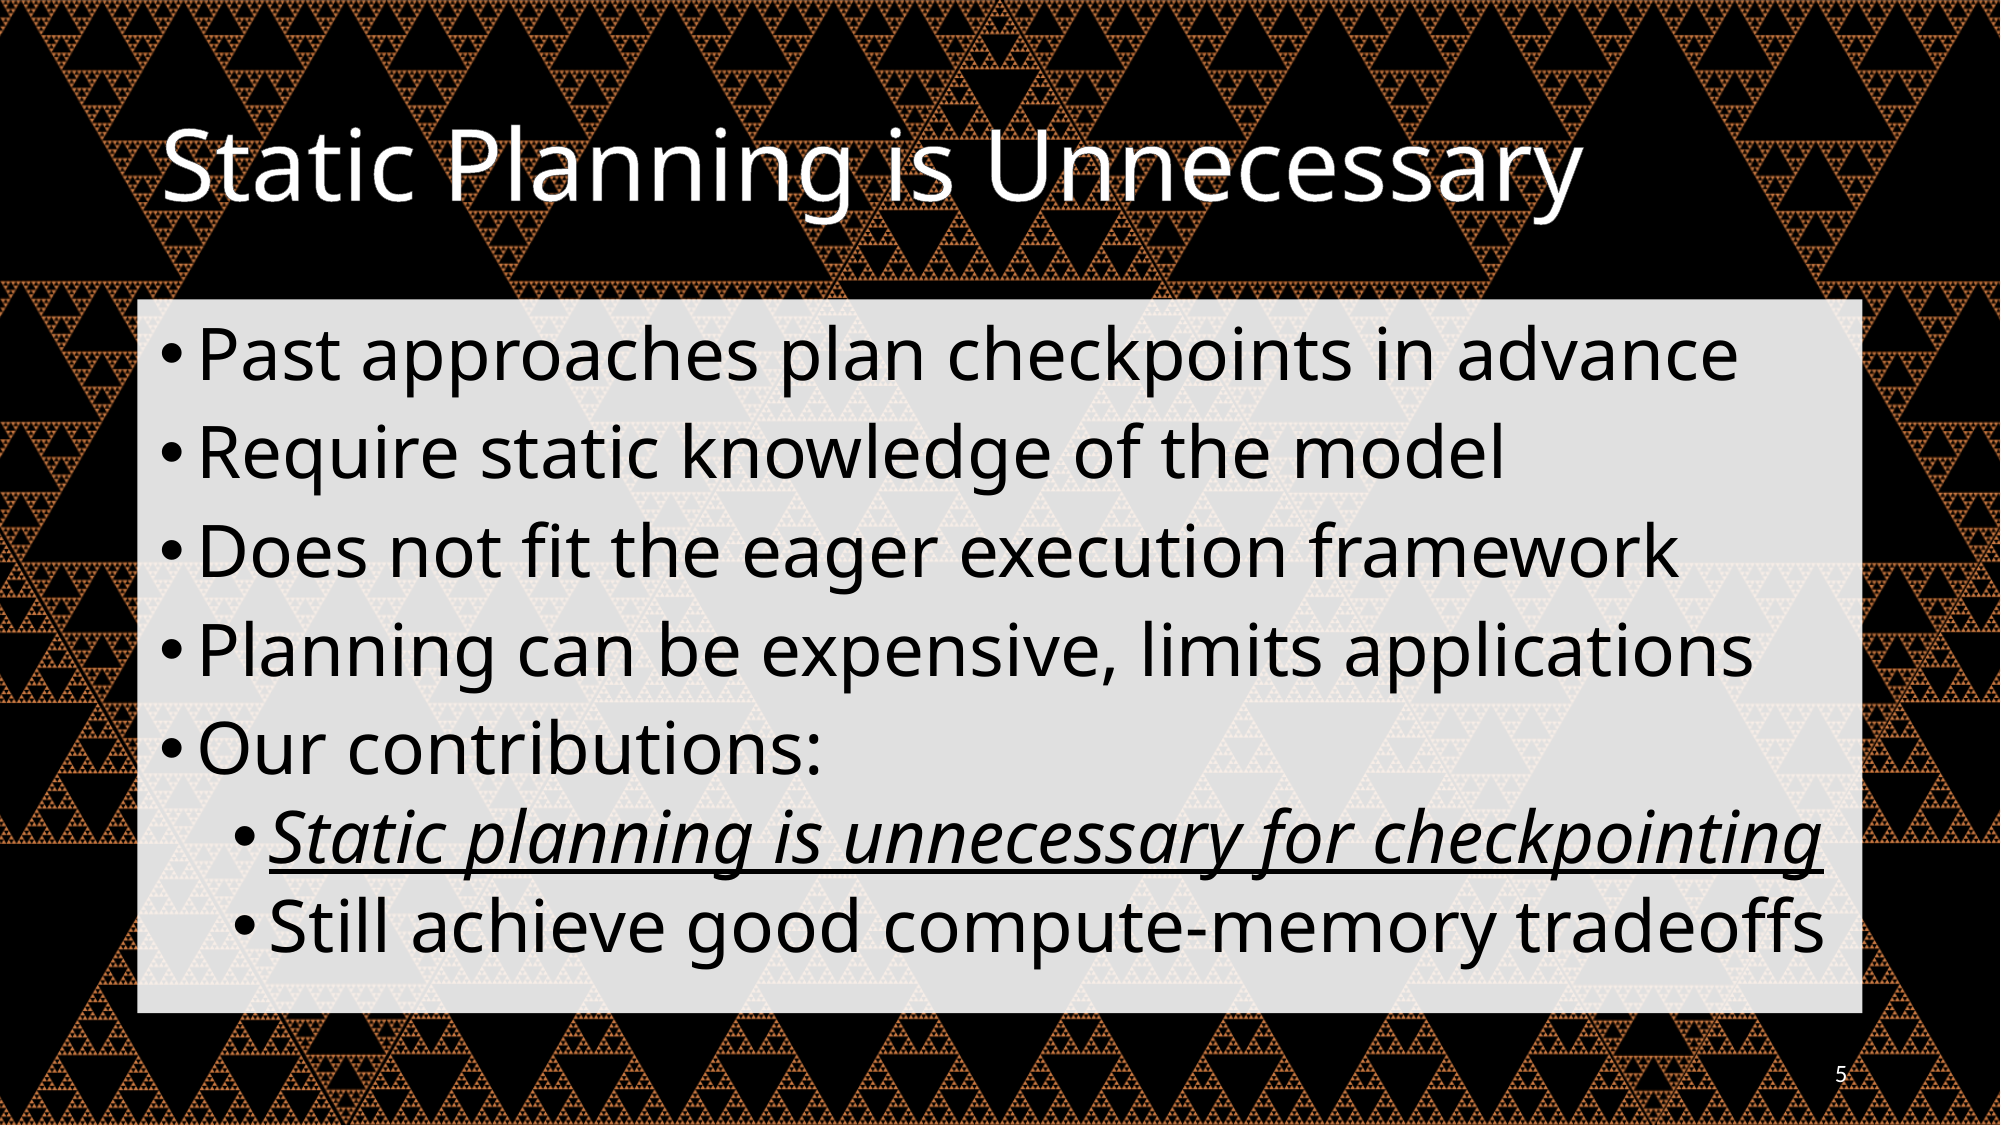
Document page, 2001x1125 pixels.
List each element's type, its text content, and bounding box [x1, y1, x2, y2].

list Past approaches plan checkpoints in advance Require static knowledge of the model Does not fit the eager execution framework Planning can be expensive, limits applications Our contributions: Static planning is unnecessary for checkpointing Still achieve good compute-memory tradeoffs [137, 299, 1863, 1014]
title Static Planning is Unnecessary [137, 59, 1863, 278]
slide_number 5 [1412, 1042, 1863, 1103]
